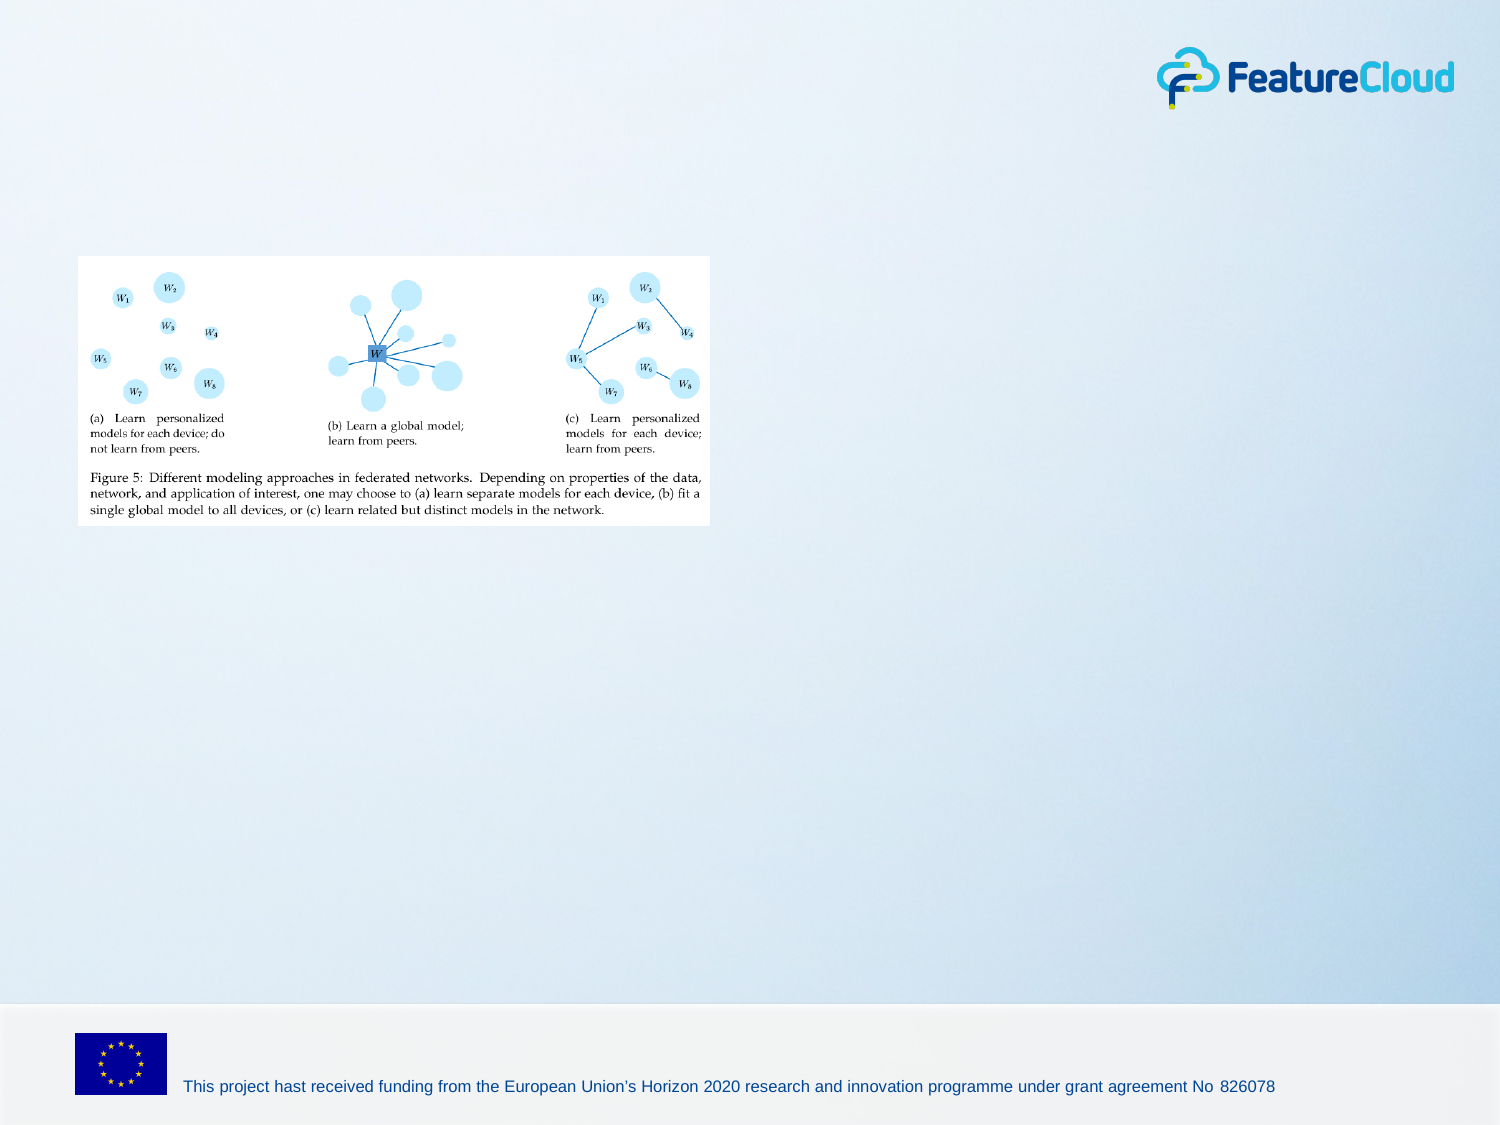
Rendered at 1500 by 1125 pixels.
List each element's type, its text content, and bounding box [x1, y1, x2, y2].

picture [0, 0, 1500, 1003]
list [78, 256, 710, 526]
picture [75, 1033, 167, 1095]
footer This project hast received funding from the European Union’s Horizon 2020 research and innovation programme under grant agreement No 826078 [183, 1037, 1418, 1097]
